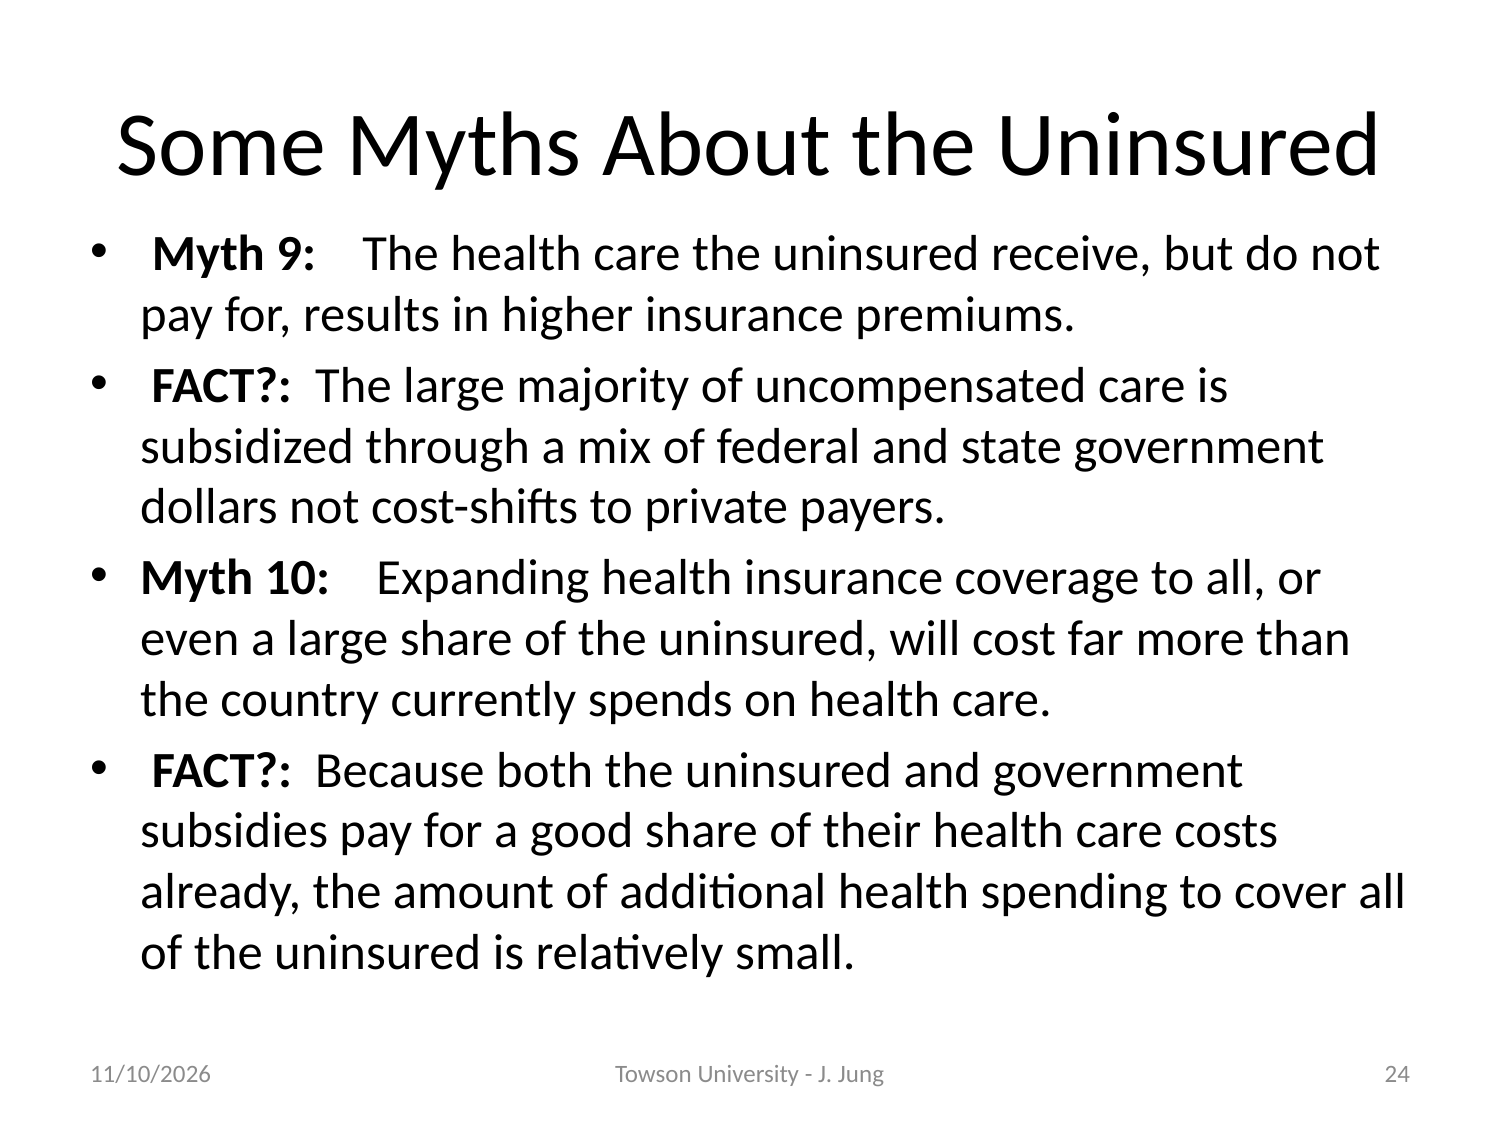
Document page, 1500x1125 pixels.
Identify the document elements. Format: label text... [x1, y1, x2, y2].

slide_number 24 [1074, 1042, 1425, 1103]
footer Towson University - J. Jung [512, 1042, 988, 1103]
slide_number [75, 1042, 425, 1103]
list Myth 9: The health care the uninsured receive, but do not pay for, results in higher insurance premiums.  FACT?: The large majority of uncompensated care is subsidized through a mix of federal and state government dollars not cost-shifts to private payers. Myth 10: Expanding health insurance coverage to all, or even a large share of the uninsured, will cost far more than the country currently spends on health care.  FACT?: Because both the uninsured and government subsidies pay for a good share of their health care costs already, the amount of additional health spending to cover all of the uninsured is relatively small. [75, 212, 1425, 1005]
title Some Myths About the Uninsured [75, 45, 1425, 212]
